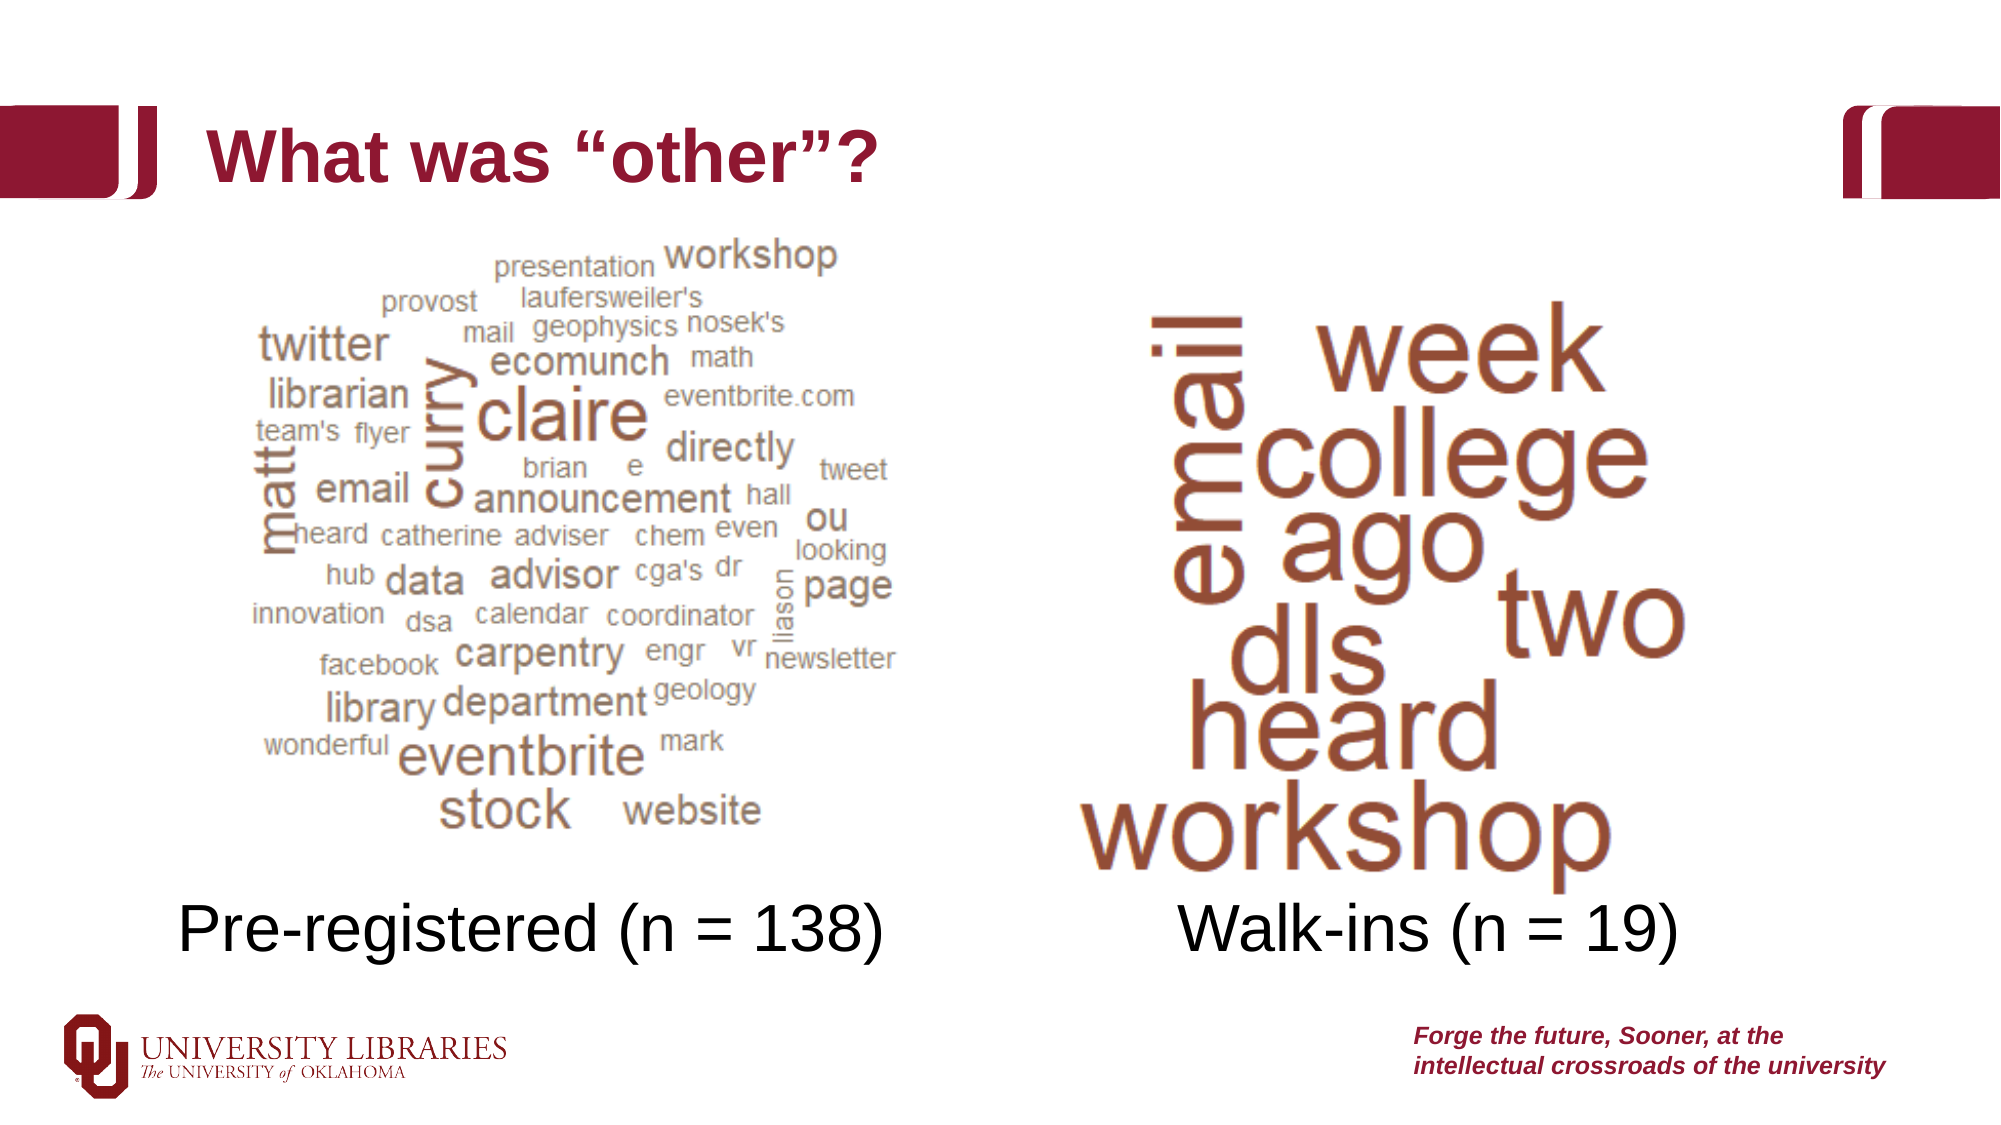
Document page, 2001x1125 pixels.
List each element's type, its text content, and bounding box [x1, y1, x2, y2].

picture [41, 988, 532, 1112]
title What was “other”? [191, 110, 1394, 193]
picture [154, 224, 1794, 925]
list Pre-registered (n = 138) [90, 868, 974, 974]
list Walk-ins (n = 19) [987, 868, 1872, 974]
